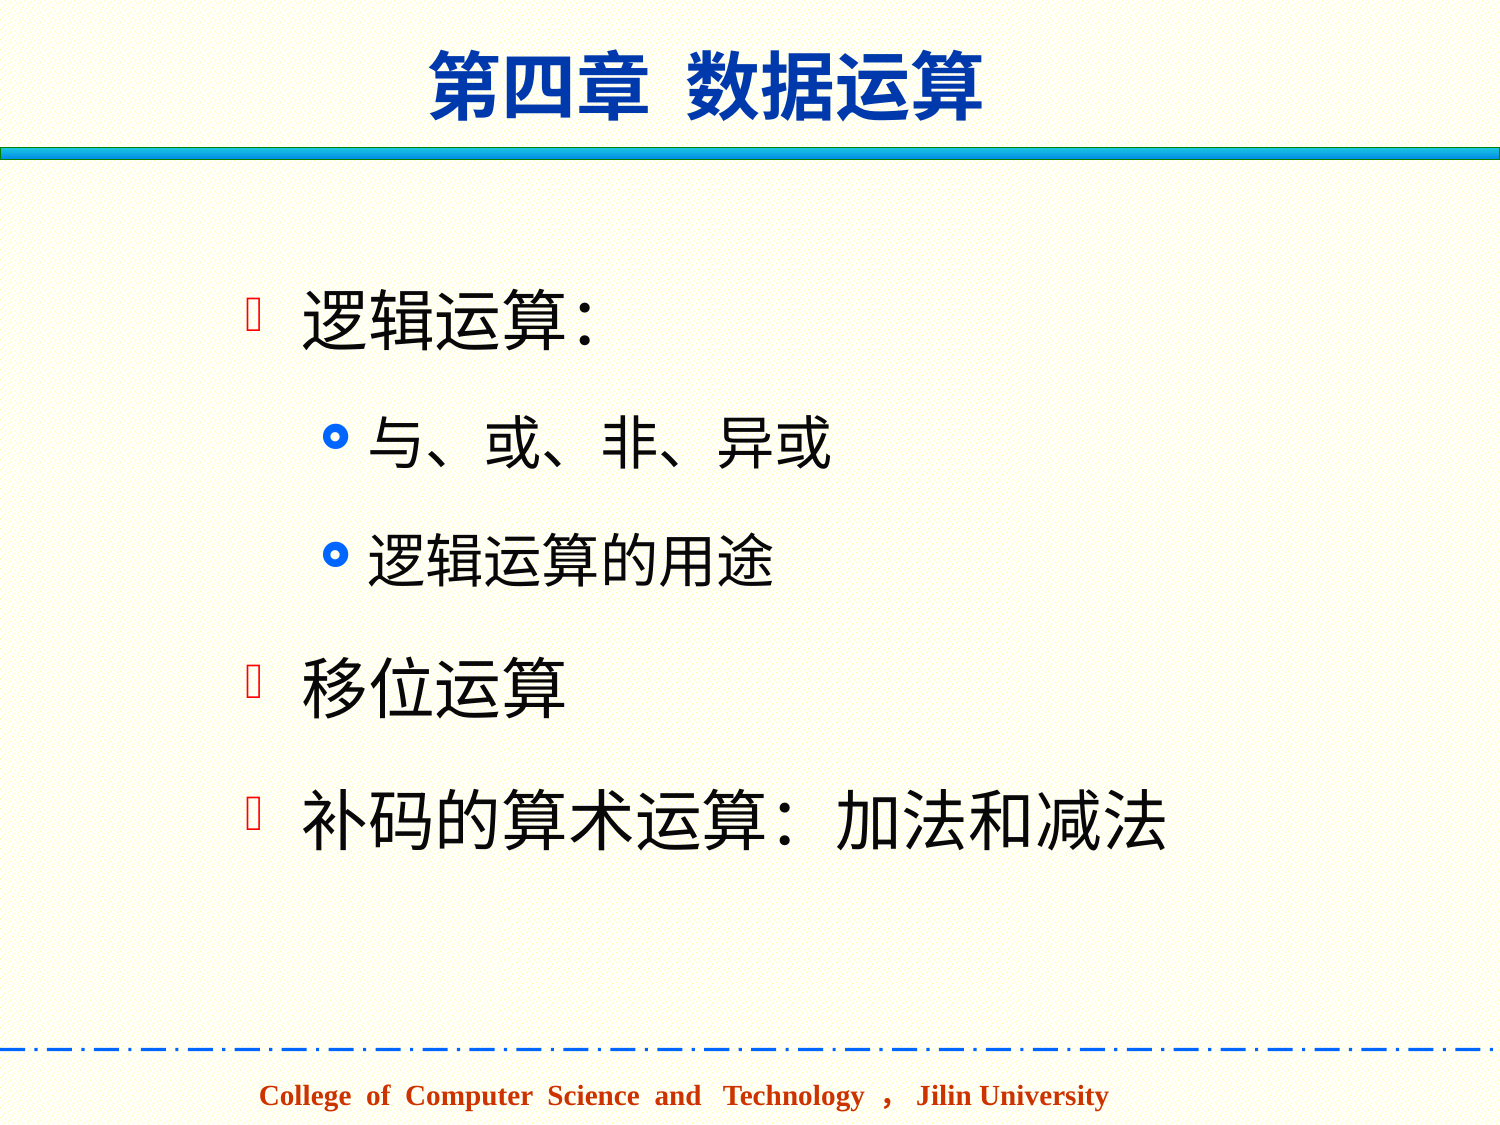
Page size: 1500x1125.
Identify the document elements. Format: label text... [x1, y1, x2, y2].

list 逻辑运算： 与、或、非、异或 逻辑运算的用途 移位运算 补码的算术运算：加法和减法 [230, 231, 1211, 941]
picture [0, 160, 1500, 1125]
title 第四章 数据运算 [215, 31, 1197, 138]
picture [0, 0, 1500, 147]
